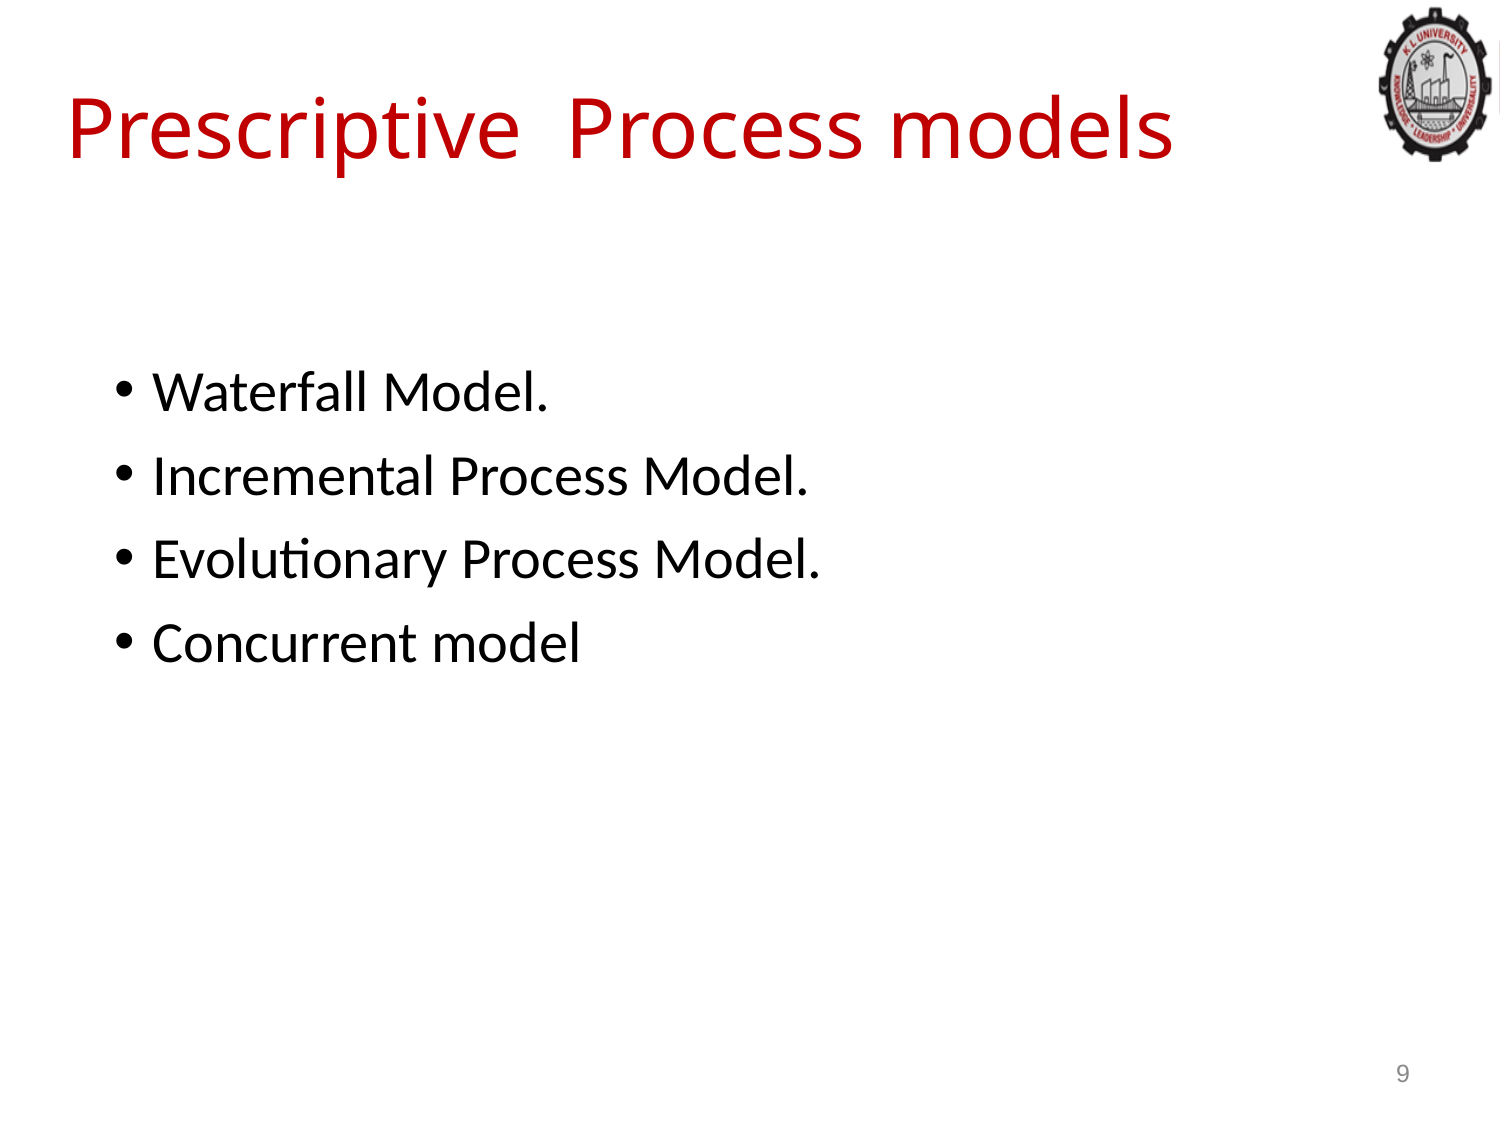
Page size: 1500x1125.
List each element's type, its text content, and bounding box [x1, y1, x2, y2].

picture [1368, 0, 1500, 175]
text_box 9 [1074, 1042, 1425, 1103]
list Waterfall Model. Incremental Process Model. Evolutionary Process Model. Concurrent model [99, 262, 1451, 1006]
title Prescriptive Process models [49, 37, 1401, 226]
